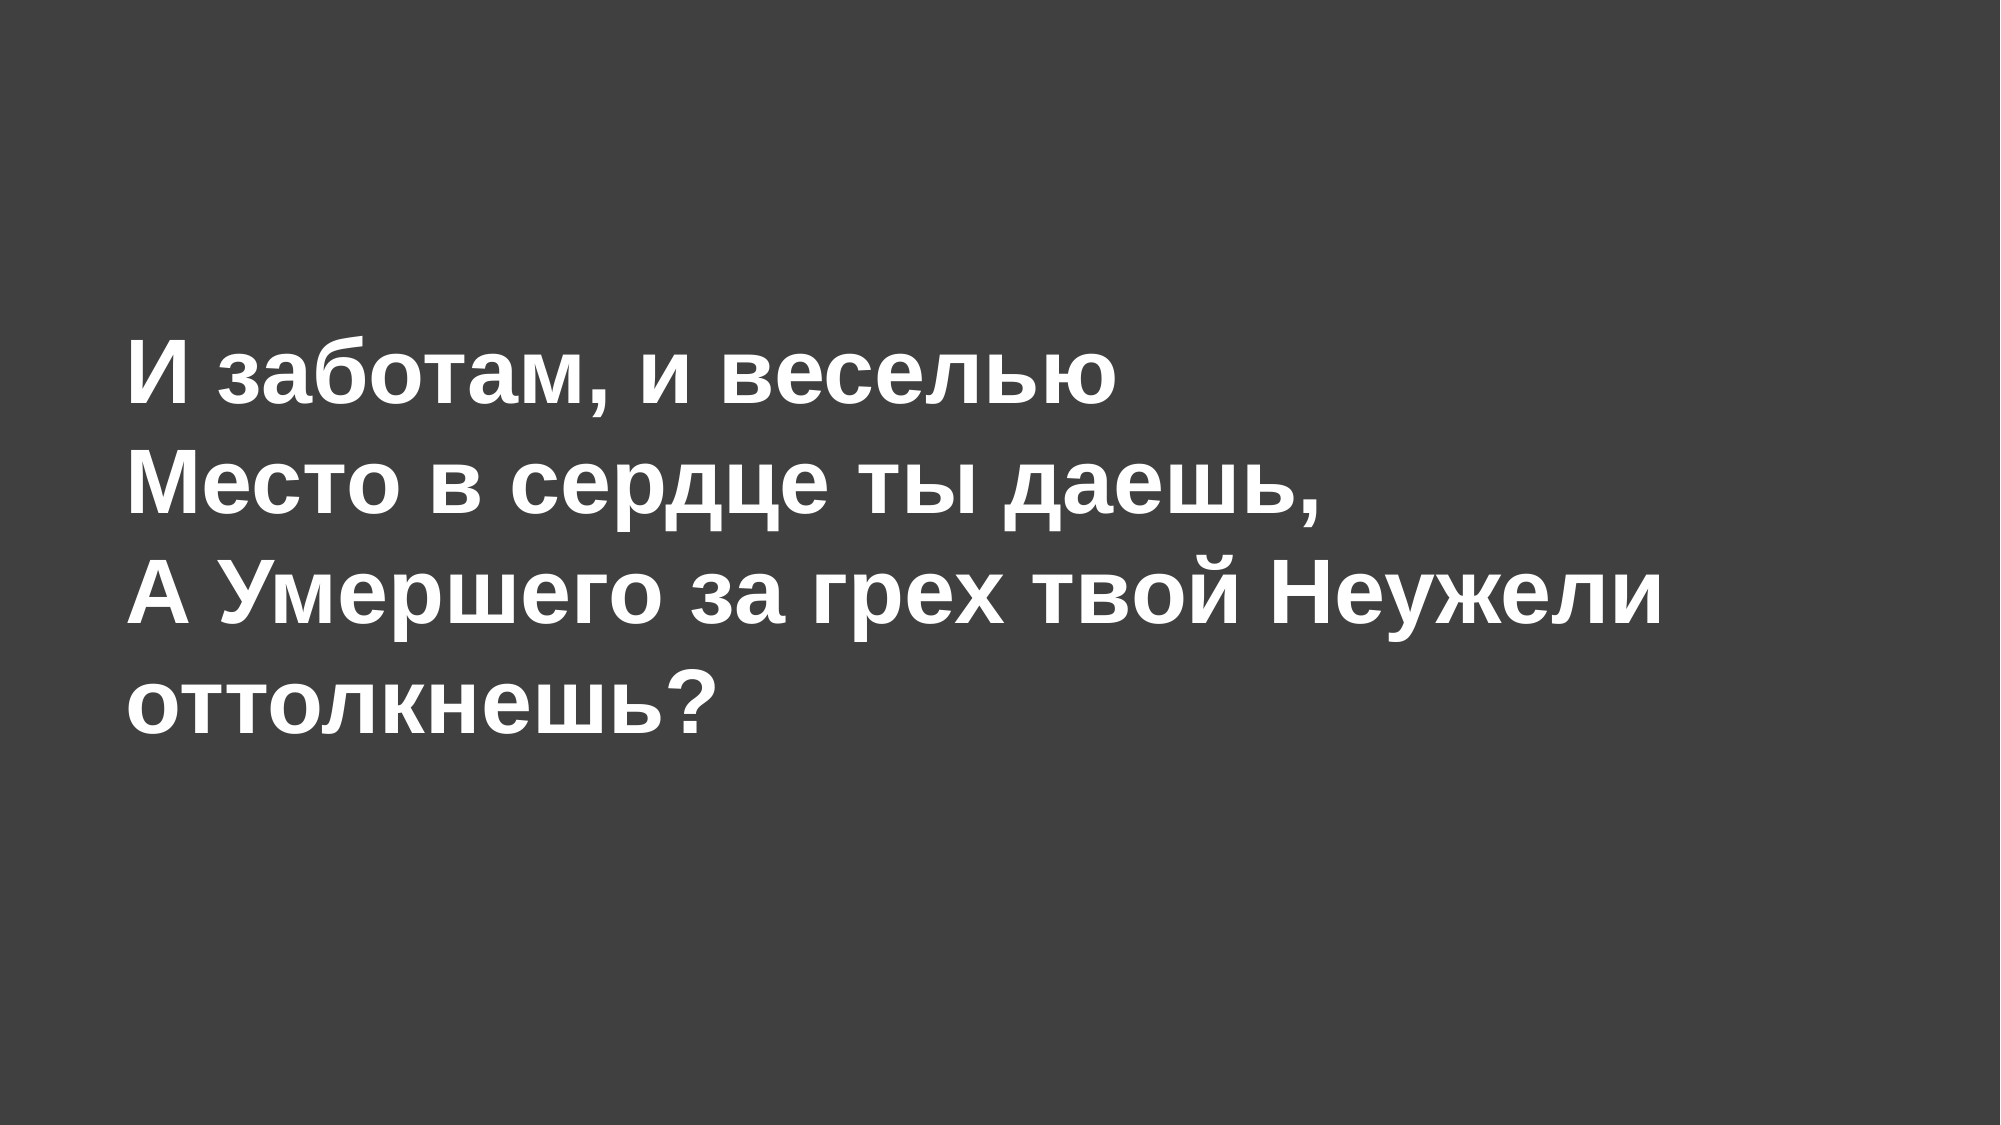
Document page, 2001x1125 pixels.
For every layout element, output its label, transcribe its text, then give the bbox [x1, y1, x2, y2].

text_box И заботам, и веселью Место в сердце ты даешь, А Умершего за грех твой Неужели оттолкнешь? [110, 107, 2000, 1112]
